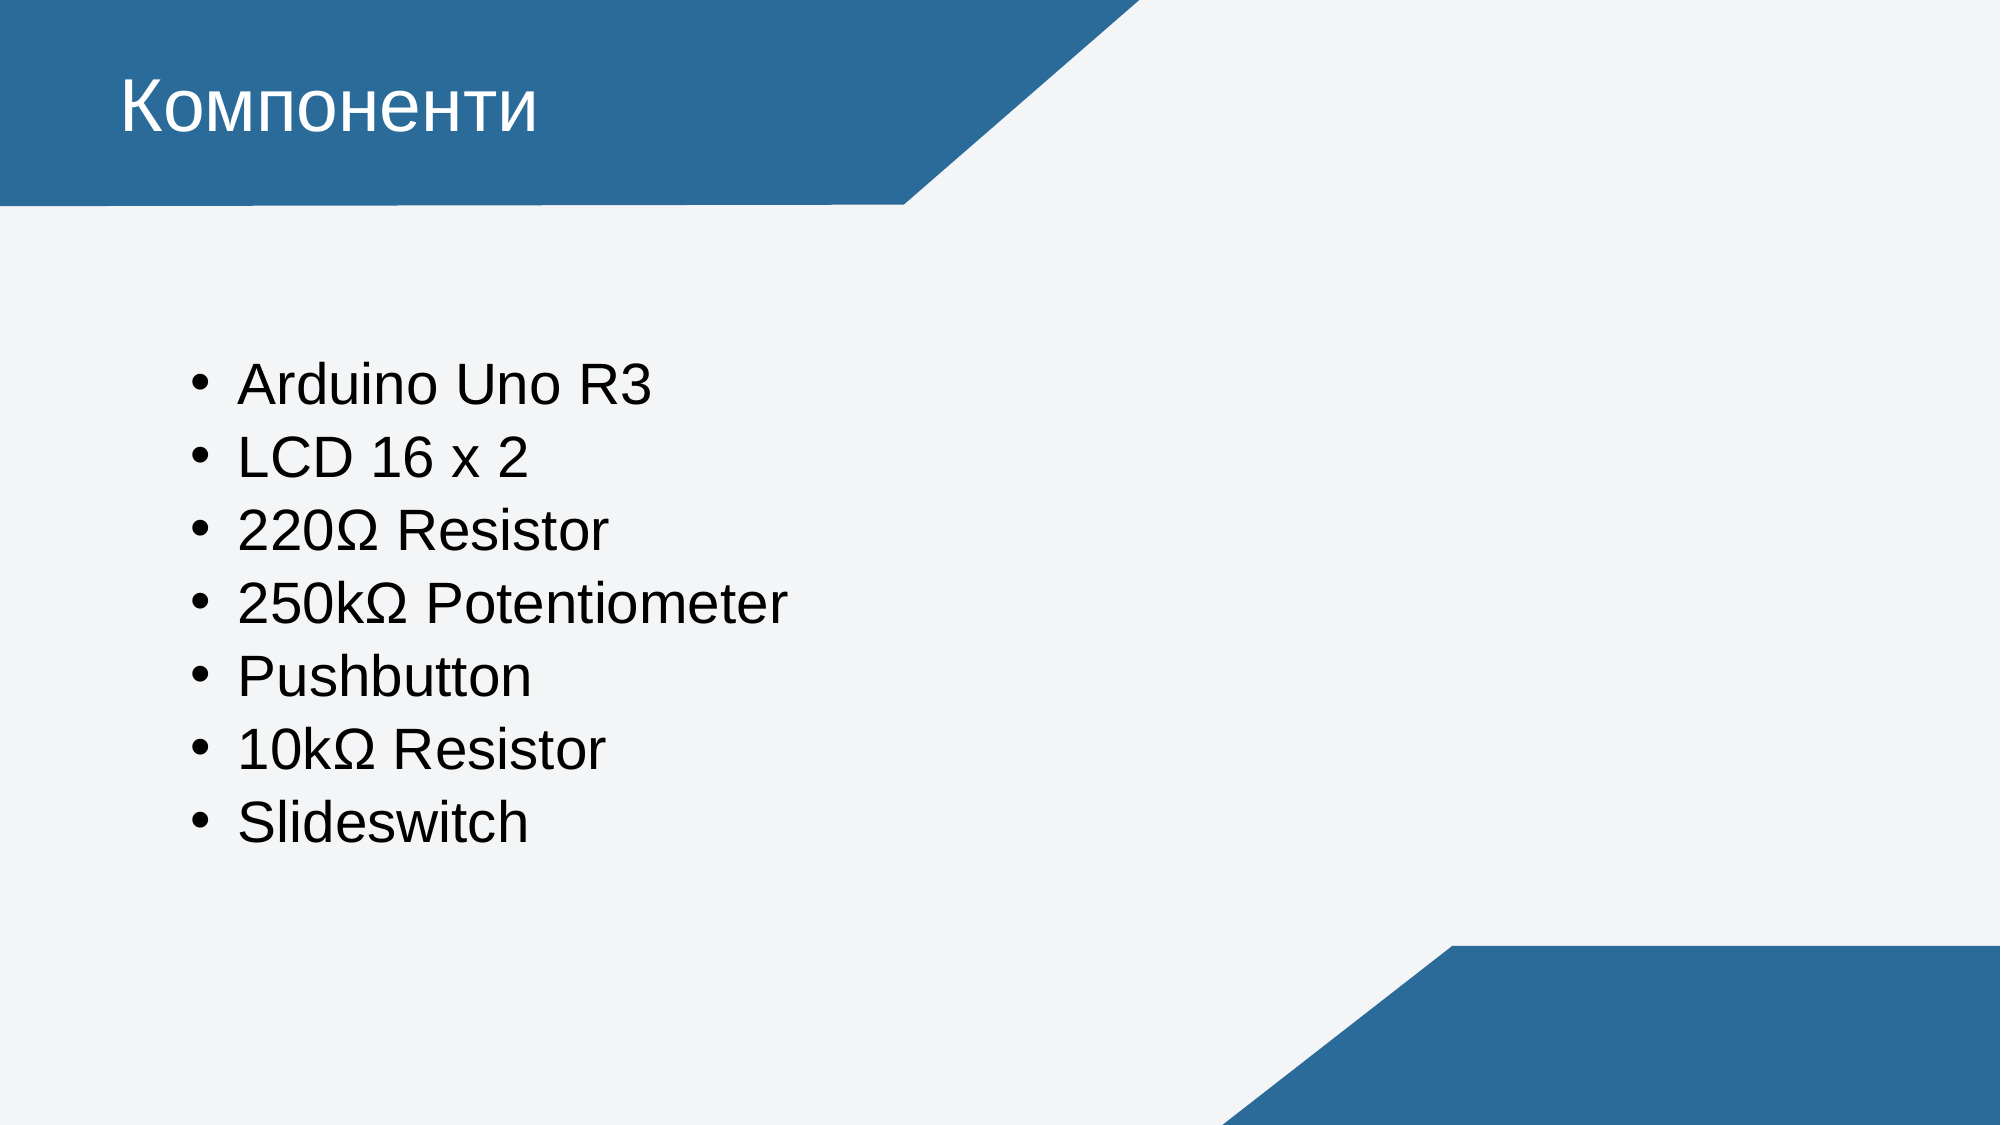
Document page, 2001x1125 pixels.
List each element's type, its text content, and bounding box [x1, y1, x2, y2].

text_box Arduino Uno R3 [176, 338, 817, 411]
text_box LCD 16 x 2 [176, 411, 817, 484]
text_box Pushbutton [176, 630, 817, 703]
text_box [0, 0, 1141, 208]
text_box 250kΩ Potentiometer [176, 557, 817, 630]
text_box 10kΩ Resistor [176, 703, 817, 776]
text_box [1220, 944, 2000, 1125]
text_box Компоненти [104, 48, 888, 154]
text_box Slideswitch [176, 776, 817, 862]
text_box 220Ω Resistor [176, 484, 817, 557]
